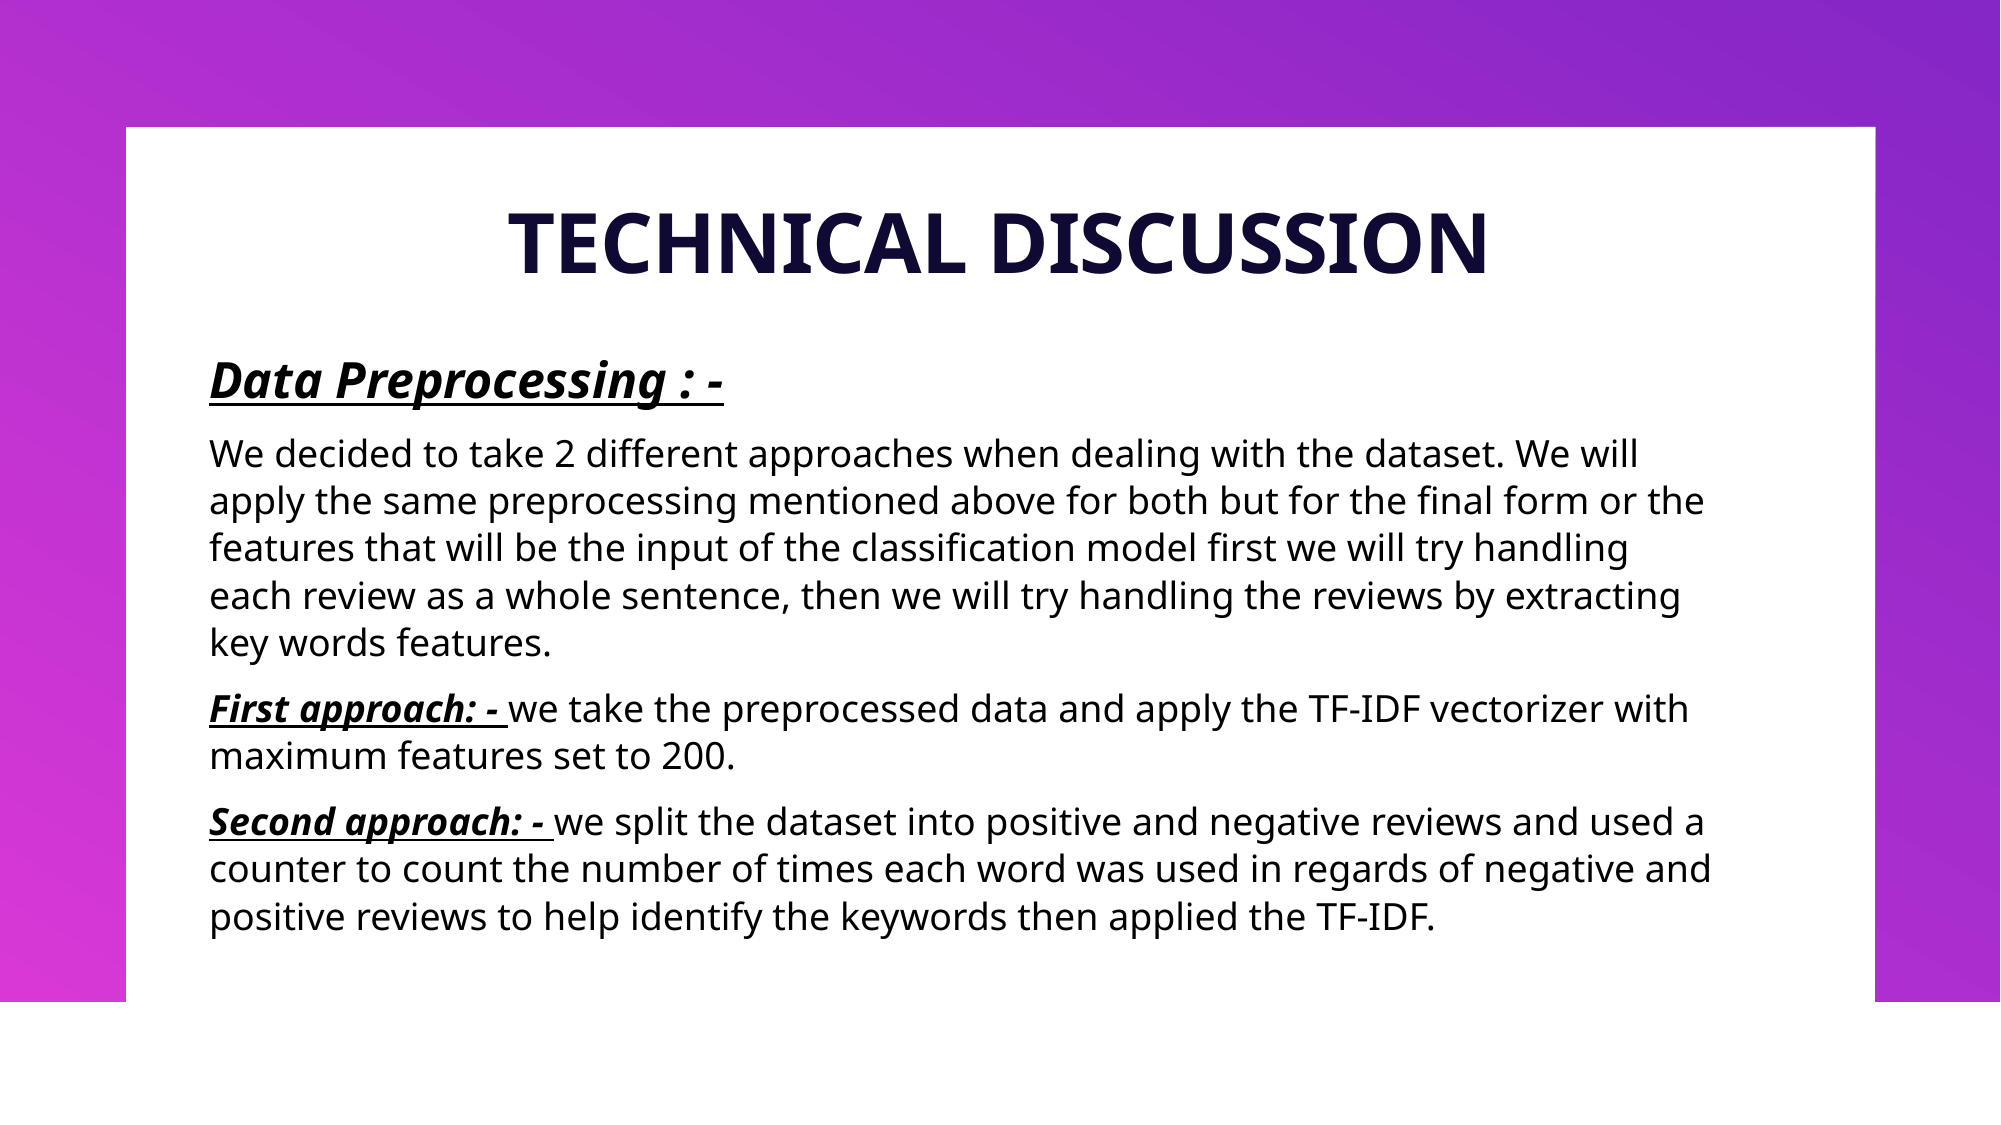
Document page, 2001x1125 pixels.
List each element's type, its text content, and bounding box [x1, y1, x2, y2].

title TECHNICAL DISCUSSION [249, 159, 1750, 300]
subtitle Data Preprocessing : - We decided to take 2 different approaches when dealing with the dataset. We will apply the same preprocessing mentioned above for both but for the final form or the features that will be the input of the classification model first we will try handling each review as a whole sentence, then we will try handling the reviews by extracting key words features. First approach: - we take the preprocessed data and apply the TF-IDF vectorizer with maximum features set to 200. Second approach: - we split the dataset into positive and negative reviews and used a counter to count the number of times each word was used in regards of negative and positive reviews to help identify the keywords then applied the TF-IDF. [194, 338, 1732, 1012]
